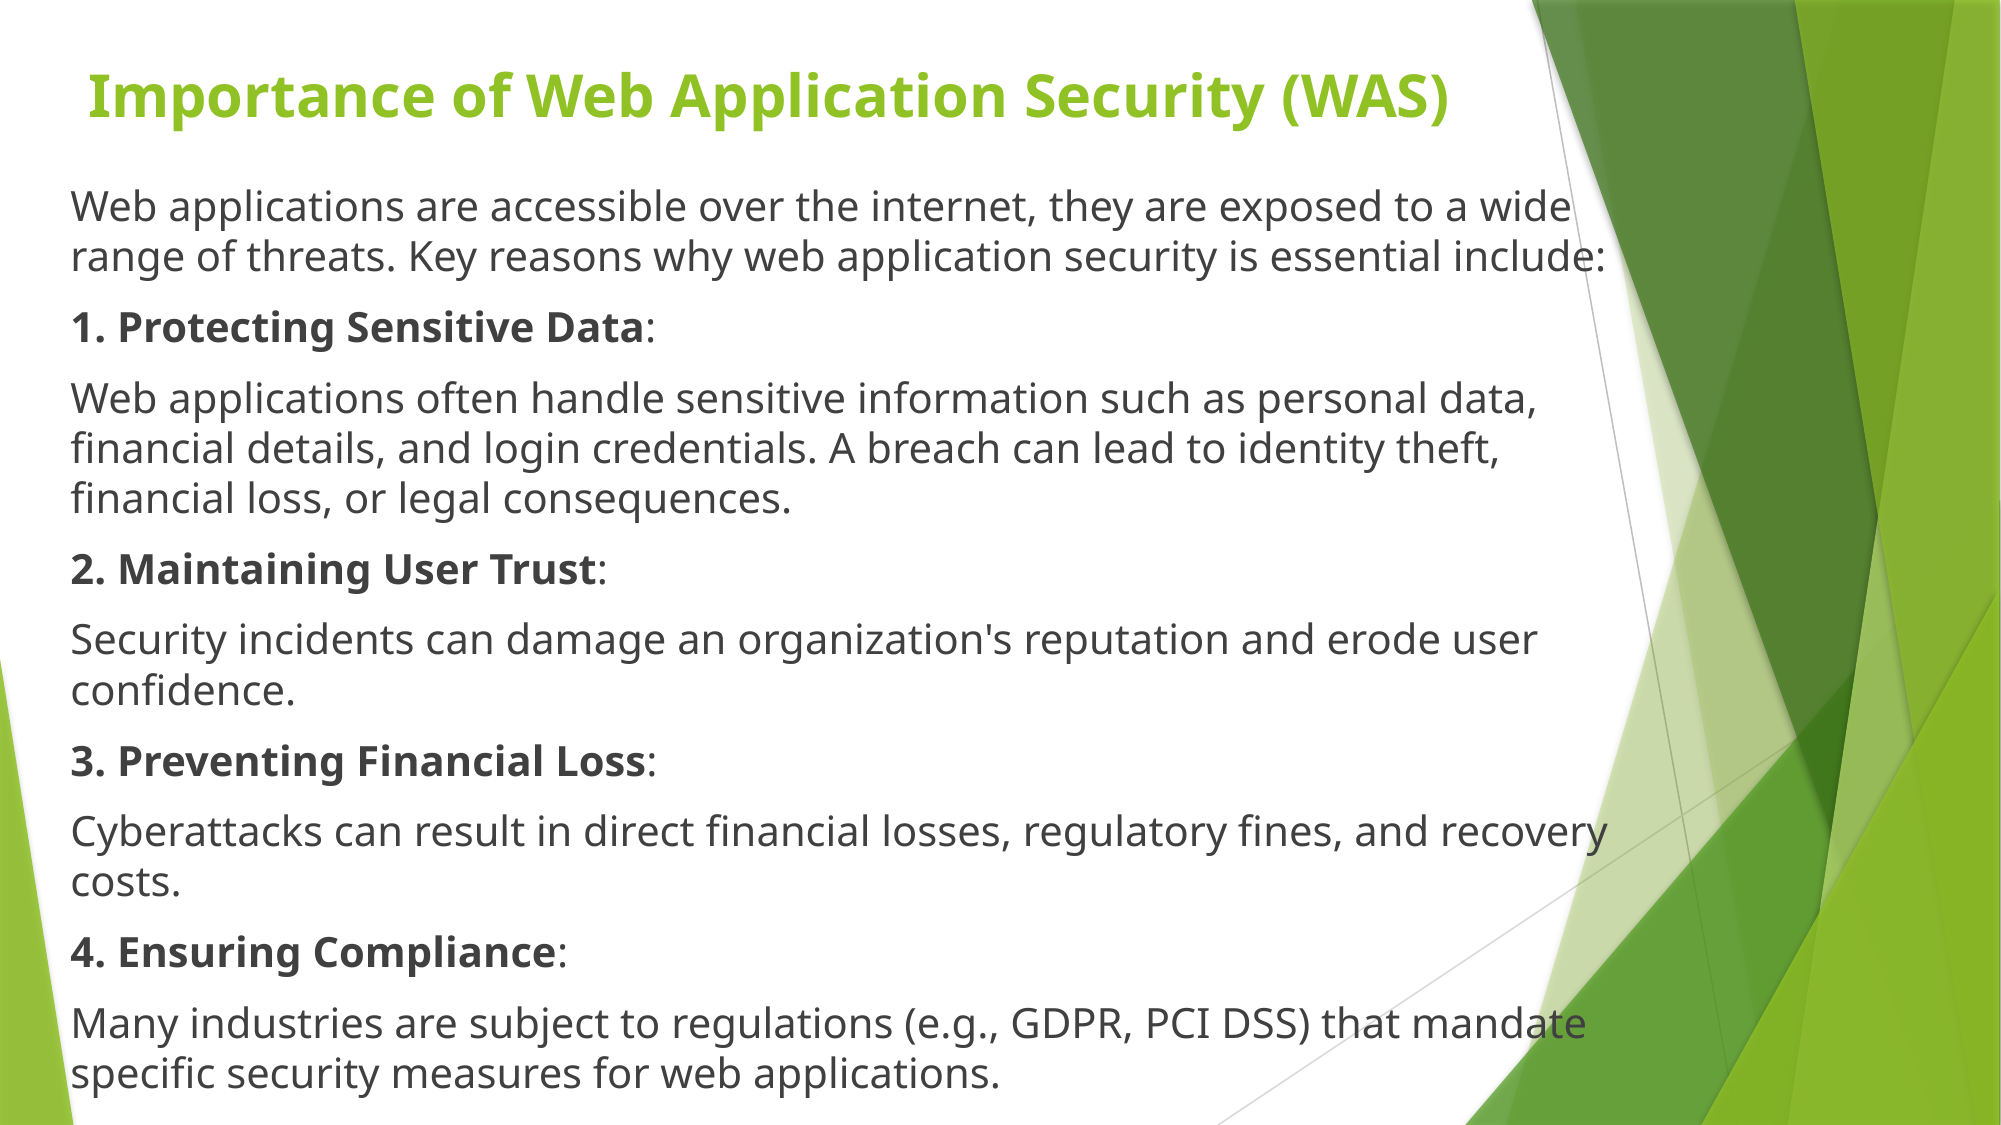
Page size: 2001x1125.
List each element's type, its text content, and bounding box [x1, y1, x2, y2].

list Web applications are accessible over the internet, they are exposed to a wide range of threats. Key reasons why web application security is essential include: 1. Protecting Sensitive Data: Web applications often handle sensitive information such as personal data, financial details, and login credentials. A breach can lead to identity theft, financial loss, or legal consequences. 2. Maintaining User Trust: Security incidents can damage an organization's reputation and erode user confidence. 3. Preventing Financial Loss: Cyberattacks can result in direct financial losses, regulatory fines, and recovery costs. 4. Ensuring Compliance: Many industries are subject to regulations (e.g., GDPR, PCI DSS) that mandate specific security measures for web applications. [55, 172, 1674, 1097]
title Importance of Web Application Security (WAS) [73, 50, 1484, 153]
